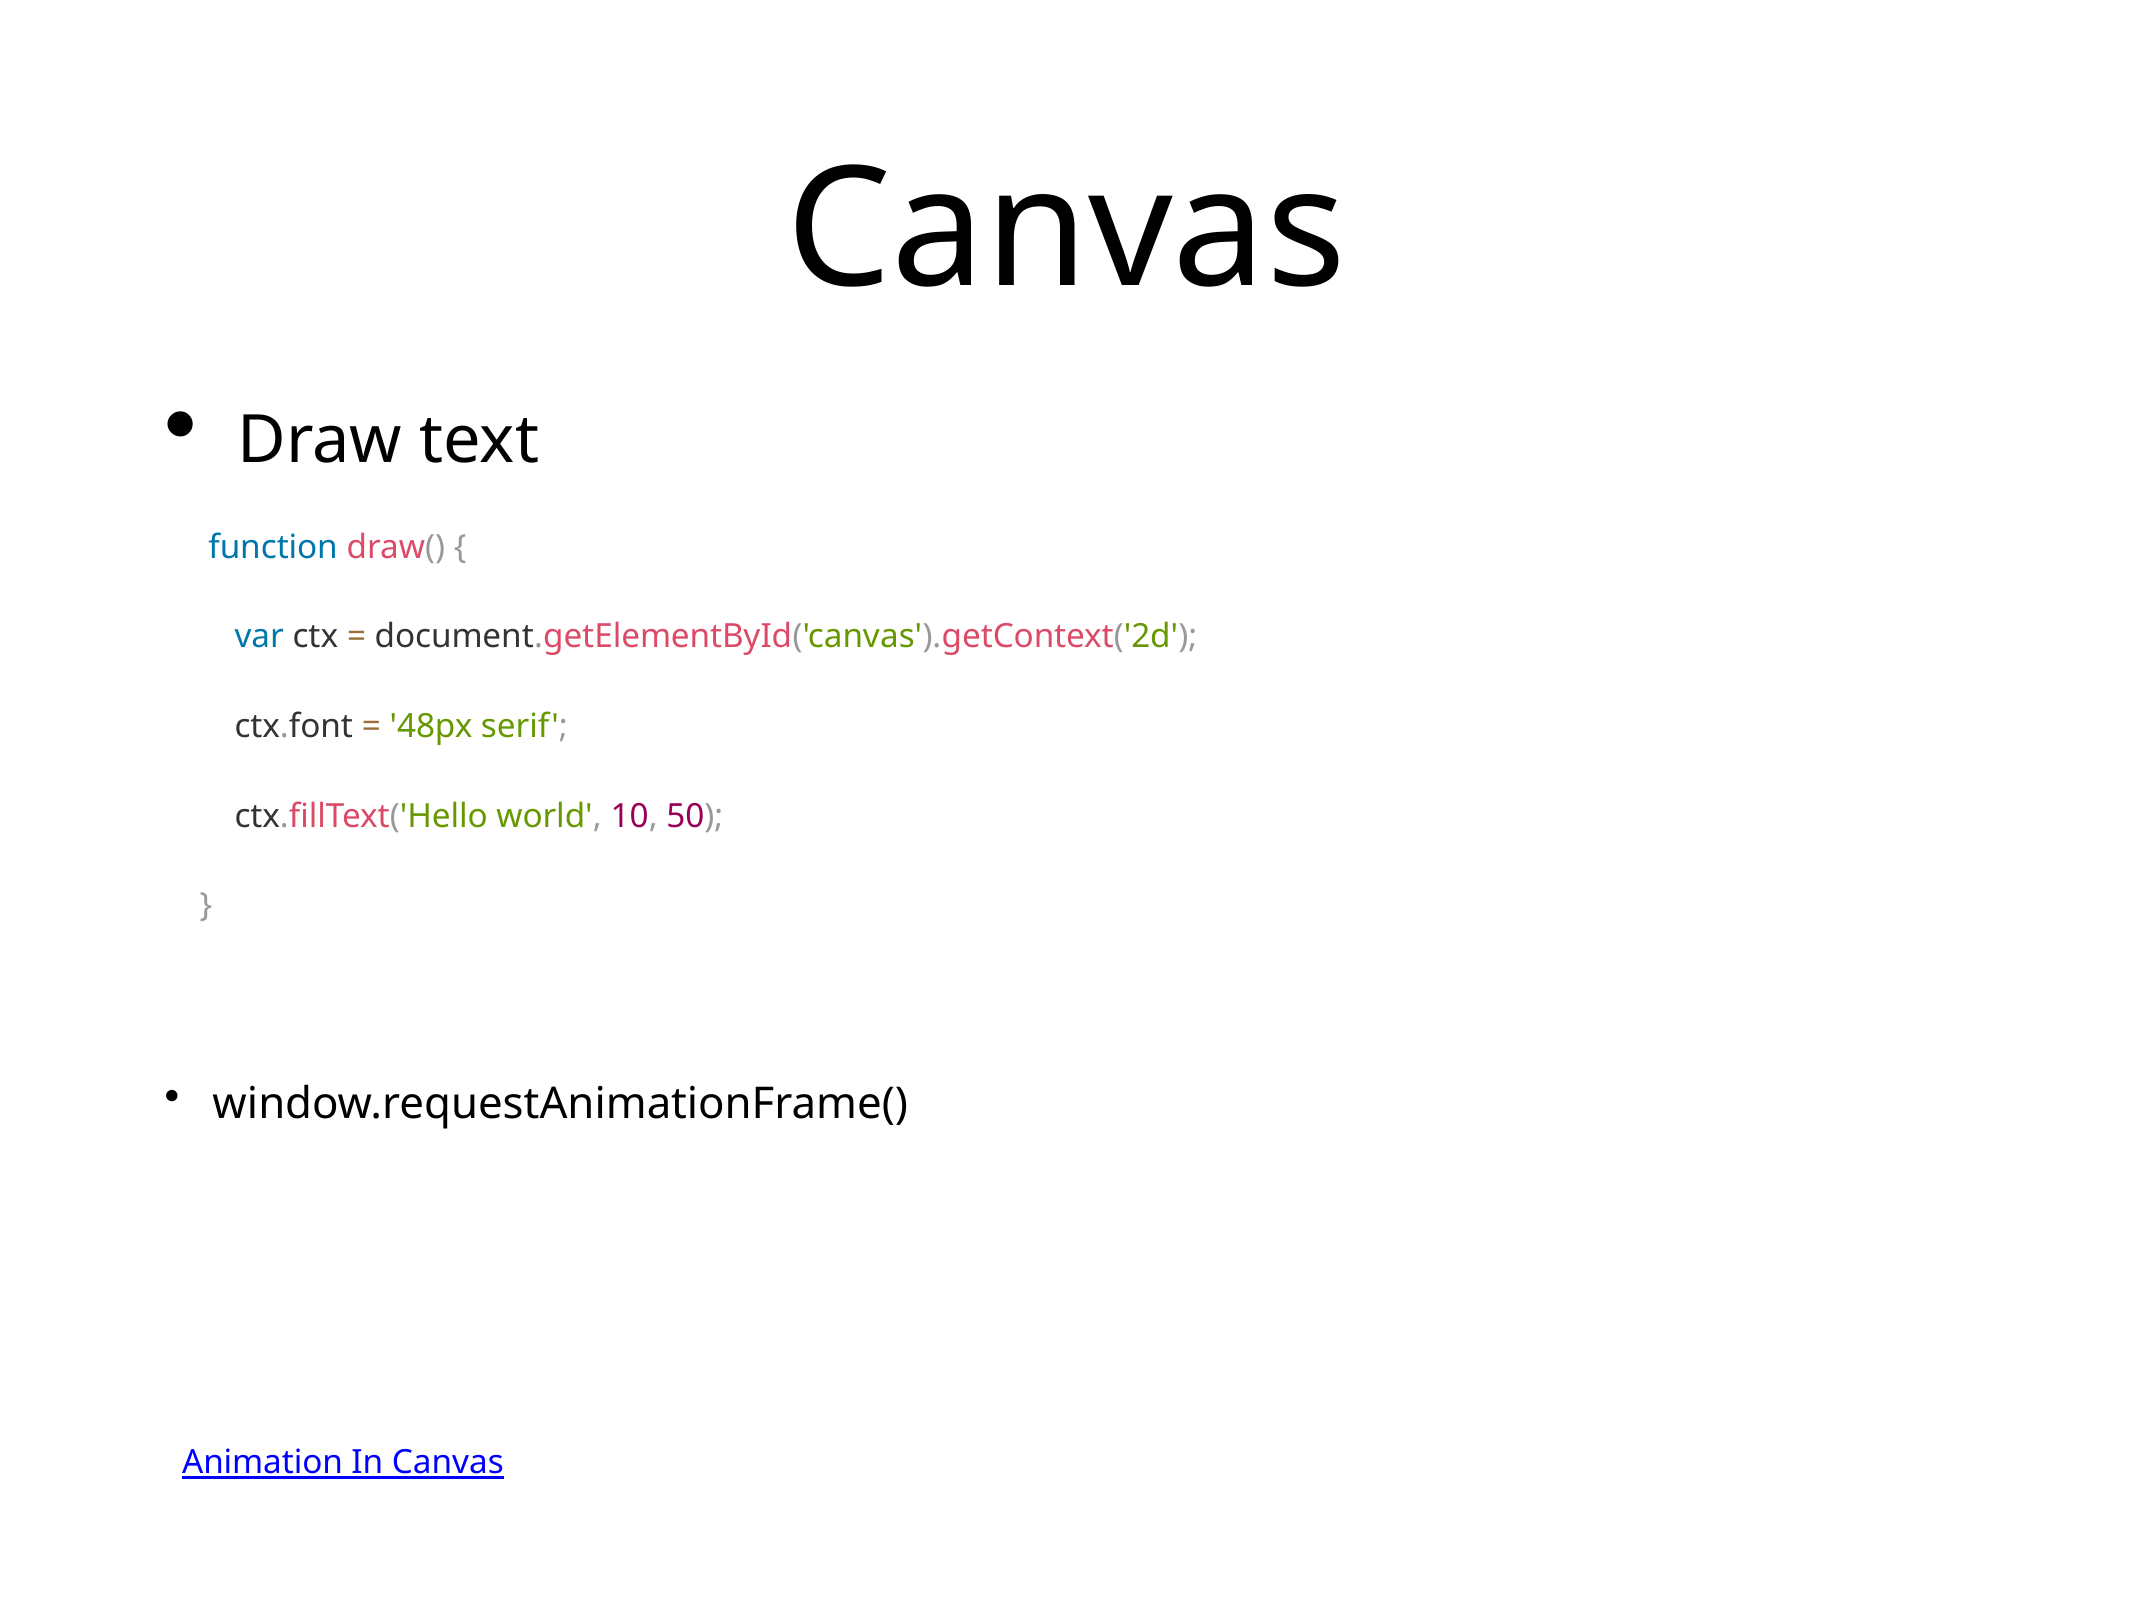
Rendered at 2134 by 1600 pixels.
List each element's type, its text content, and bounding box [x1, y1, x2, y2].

list Draw text function draw() { var ctx = document.getElementById('canvas').getContext('2d'); ctx.font = '48px serif'; ctx.fillText('Hello world', 10, 50); } window.requestAnimationFrame() Animation In Canvas [155, 424, 1978, 1457]
title Canvas [155, 41, 1978, 397]
